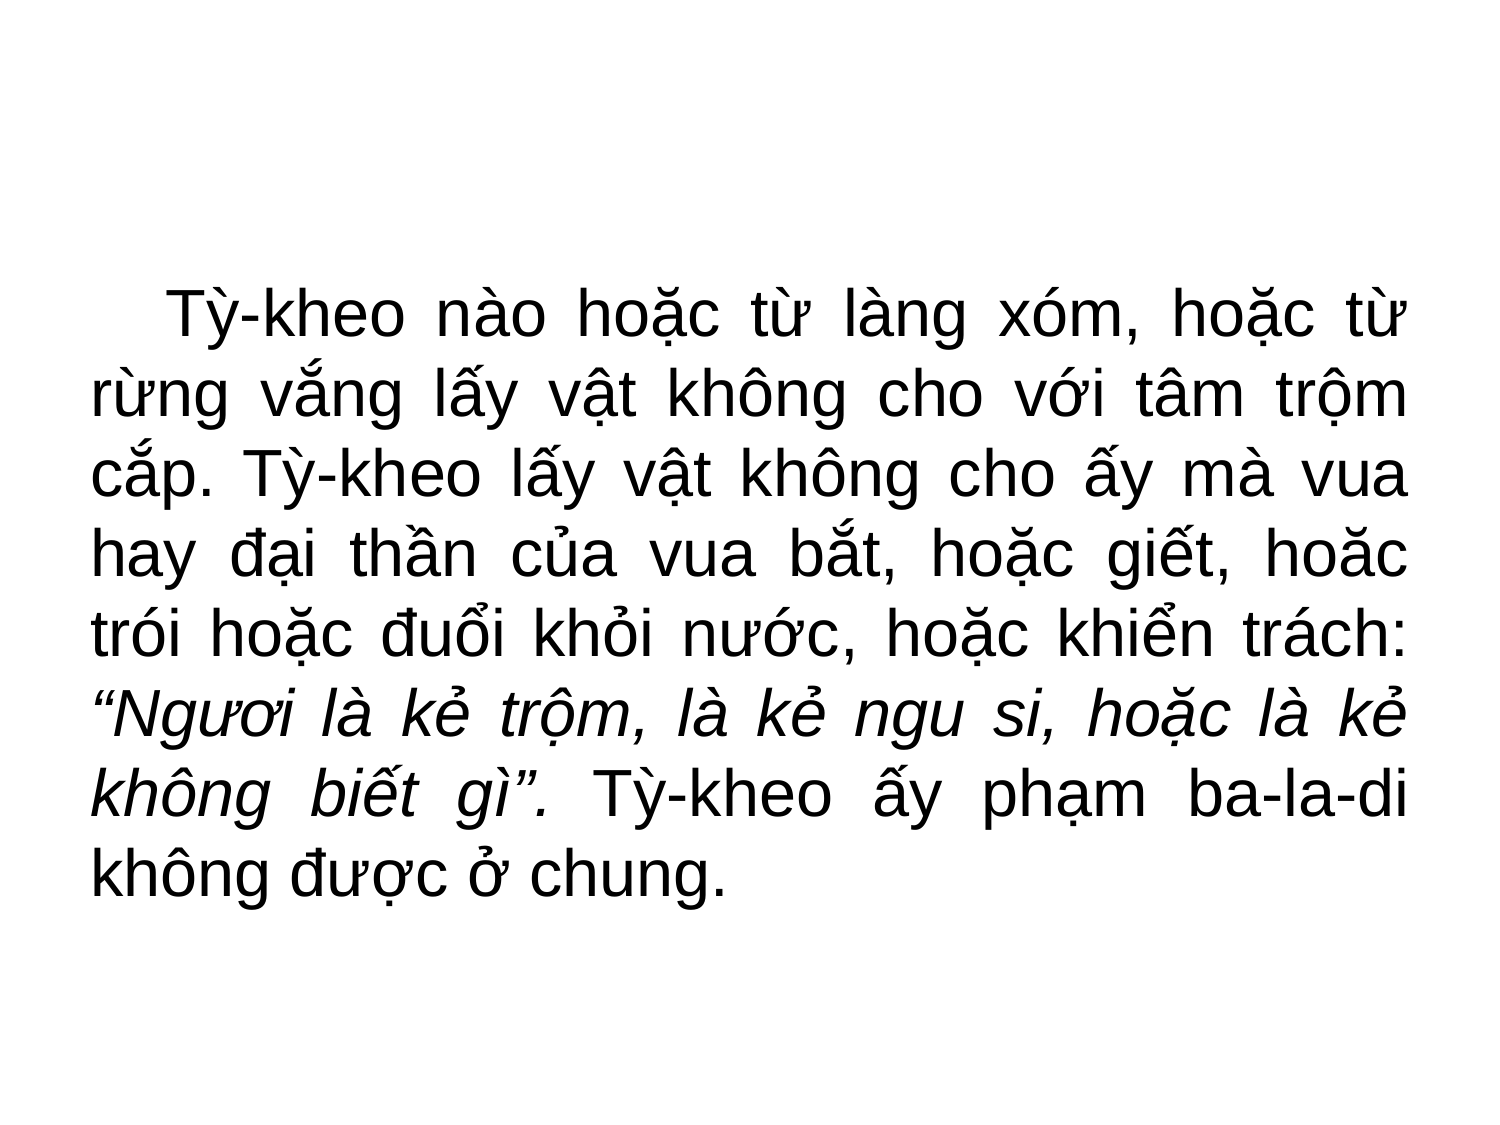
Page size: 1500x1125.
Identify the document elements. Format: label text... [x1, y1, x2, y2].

list Tỳ-kheo nào hoặc từ làng xóm, hoặc từ rừng vắng lấy vật không cho với tâm trộm cắp. Tỳ-kheo lấy vật không cho ấy mà vua hay đại thần của vua bắt, hoặc giết, hoăc trói hoặc đuổi khỏi nước, hoặc khiển trách: “Ngươi là kẻ trộm, là kẻ ngu si, hoặc là kẻ không biết gì”. Tỳ-kheo ấy phạm ba-la-di không được ở chung. [75, 262, 1425, 1005]
